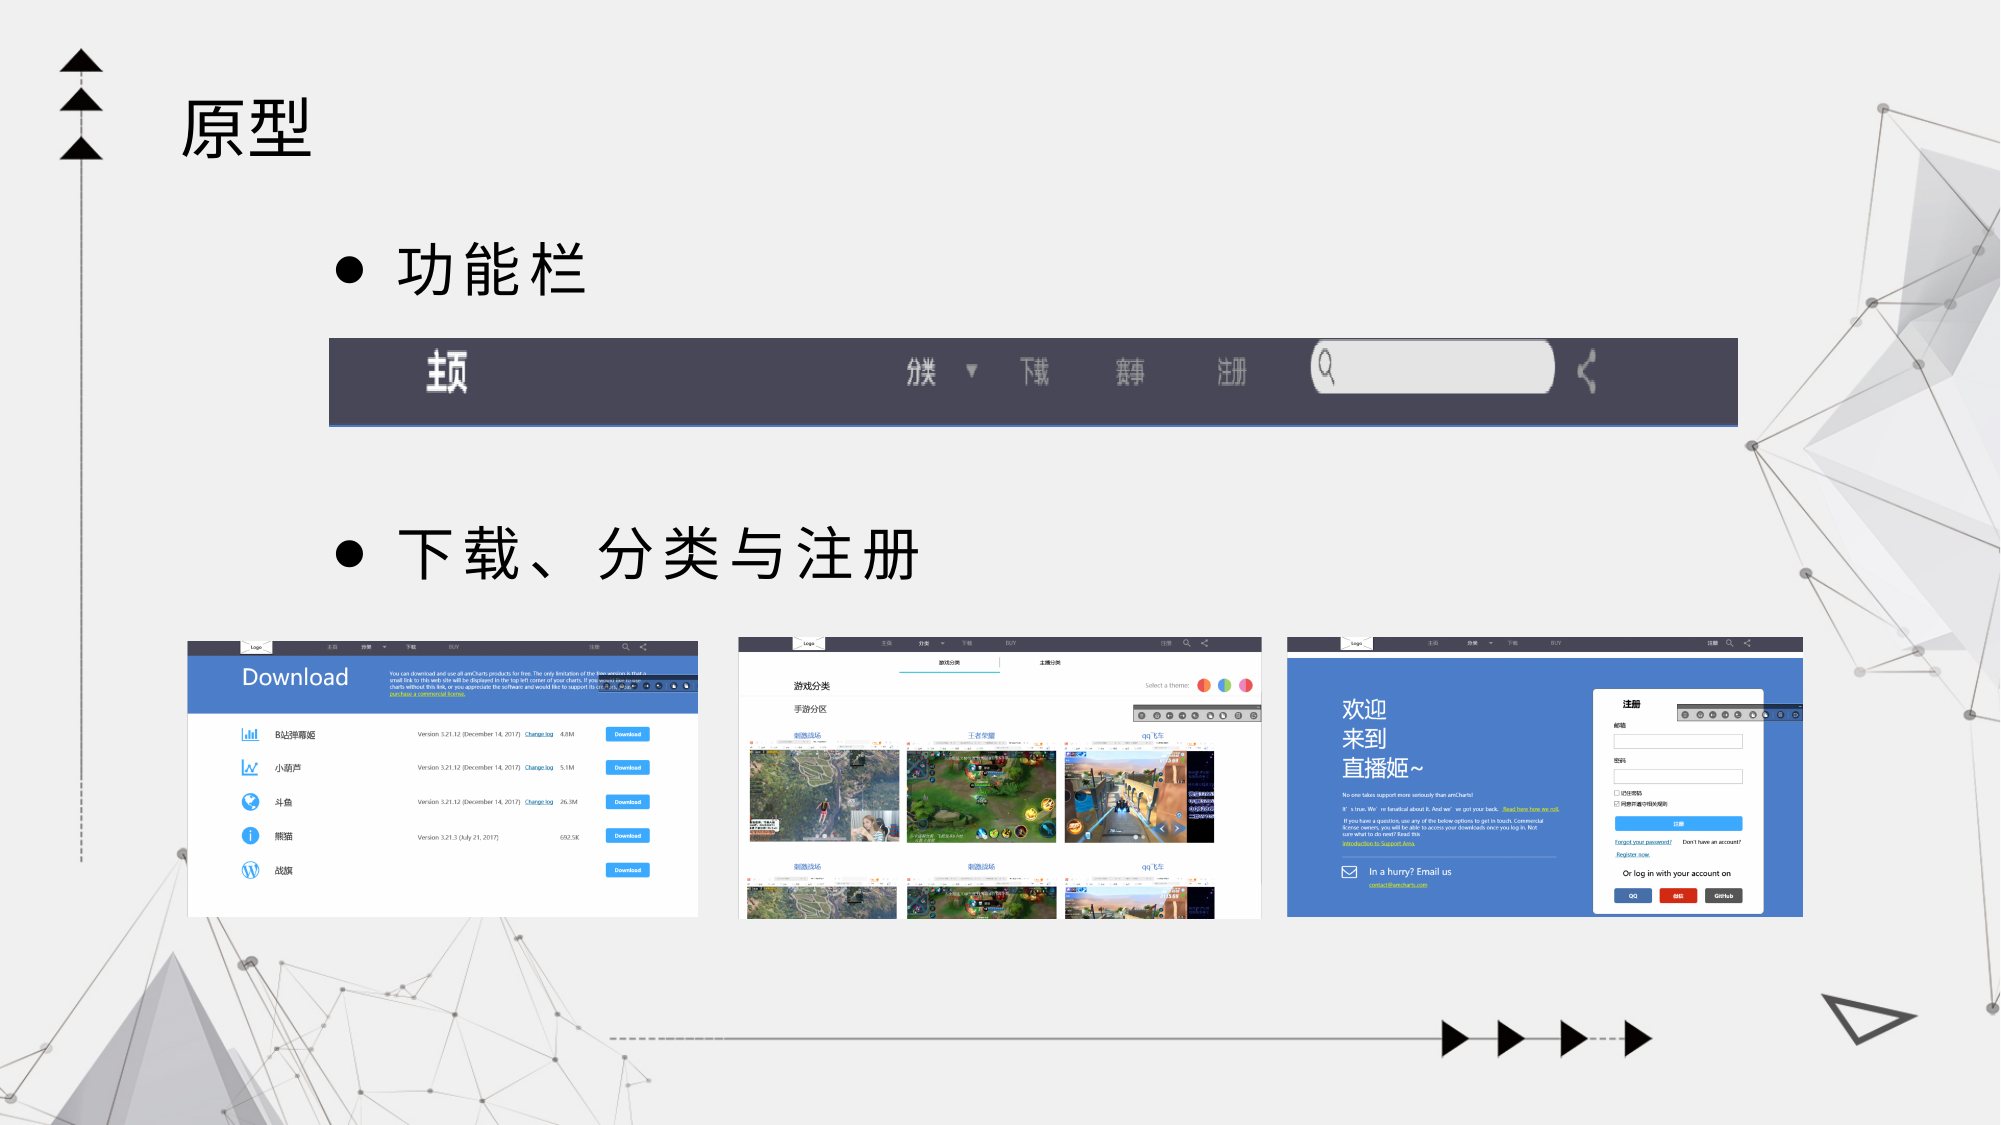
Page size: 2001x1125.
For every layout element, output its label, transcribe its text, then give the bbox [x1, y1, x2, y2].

text_box ⚫下载、分类与注册 [310, 509, 1000, 595]
picture [0, 0, 2001, 1125]
text_box 原型 [165, 79, 329, 175]
text_box ⚫功能栏 [310, 225, 821, 311]
